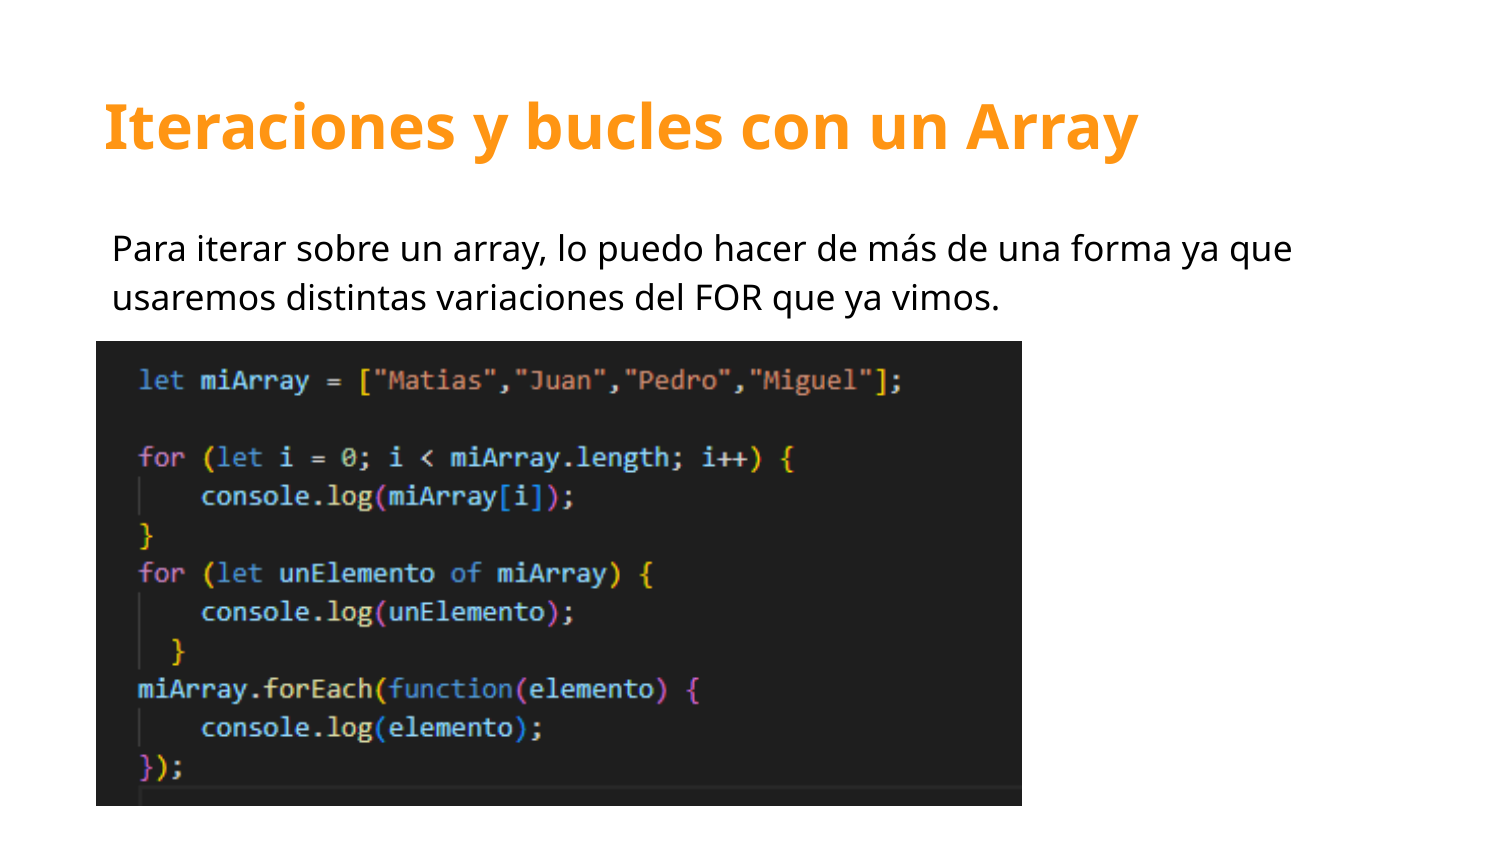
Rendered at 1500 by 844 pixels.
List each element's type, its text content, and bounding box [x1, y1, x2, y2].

picture [96, 340, 1022, 806]
subtitle Para iterar sobre un array, lo puedo hacer de más de una forma ya que usaremos distintas variaciones del FOR que ya vimos. [96, 204, 1404, 373]
title Iteraciones y bucles con un Array [89, 69, 1397, 177]
